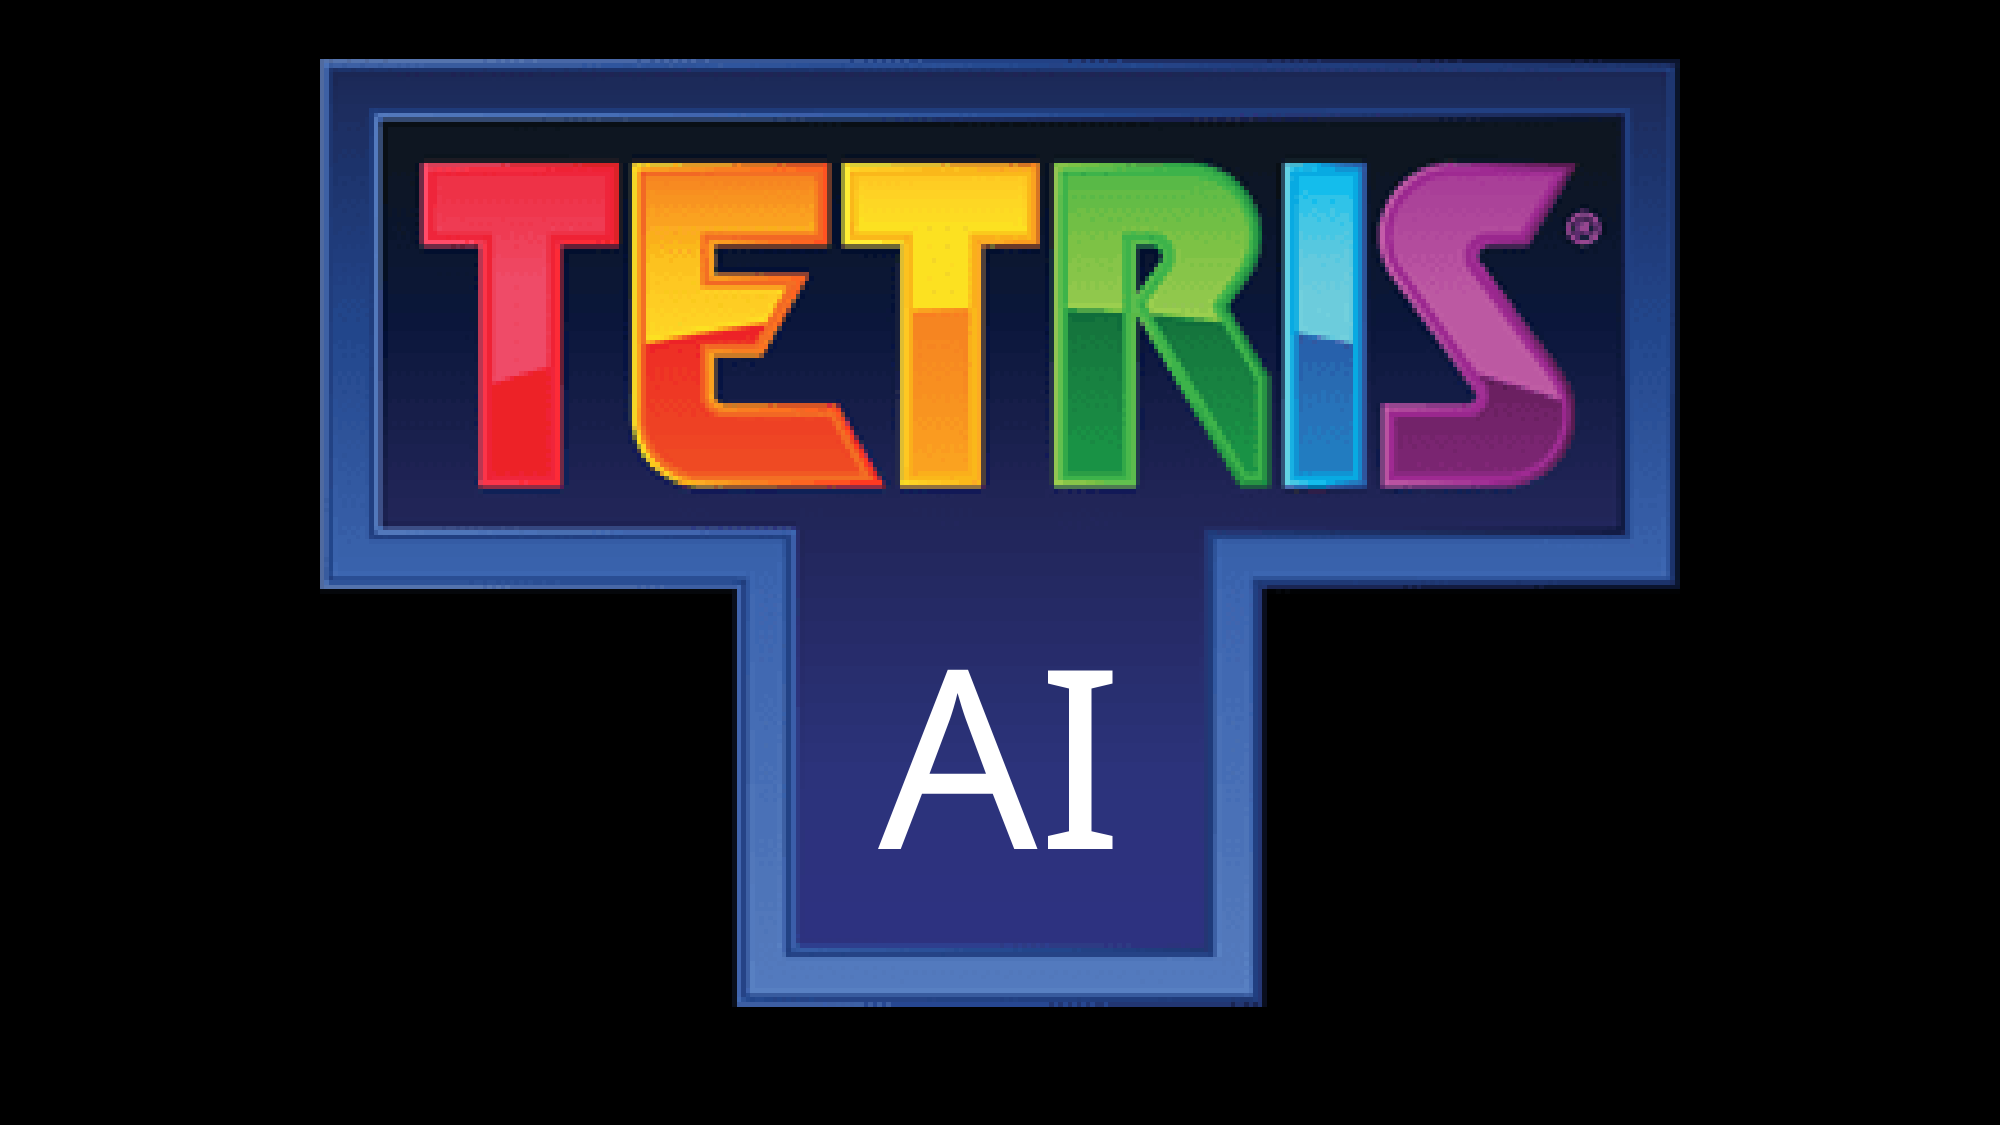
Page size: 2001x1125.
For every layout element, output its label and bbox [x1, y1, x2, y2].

picture [319, 59, 1680, 1007]
